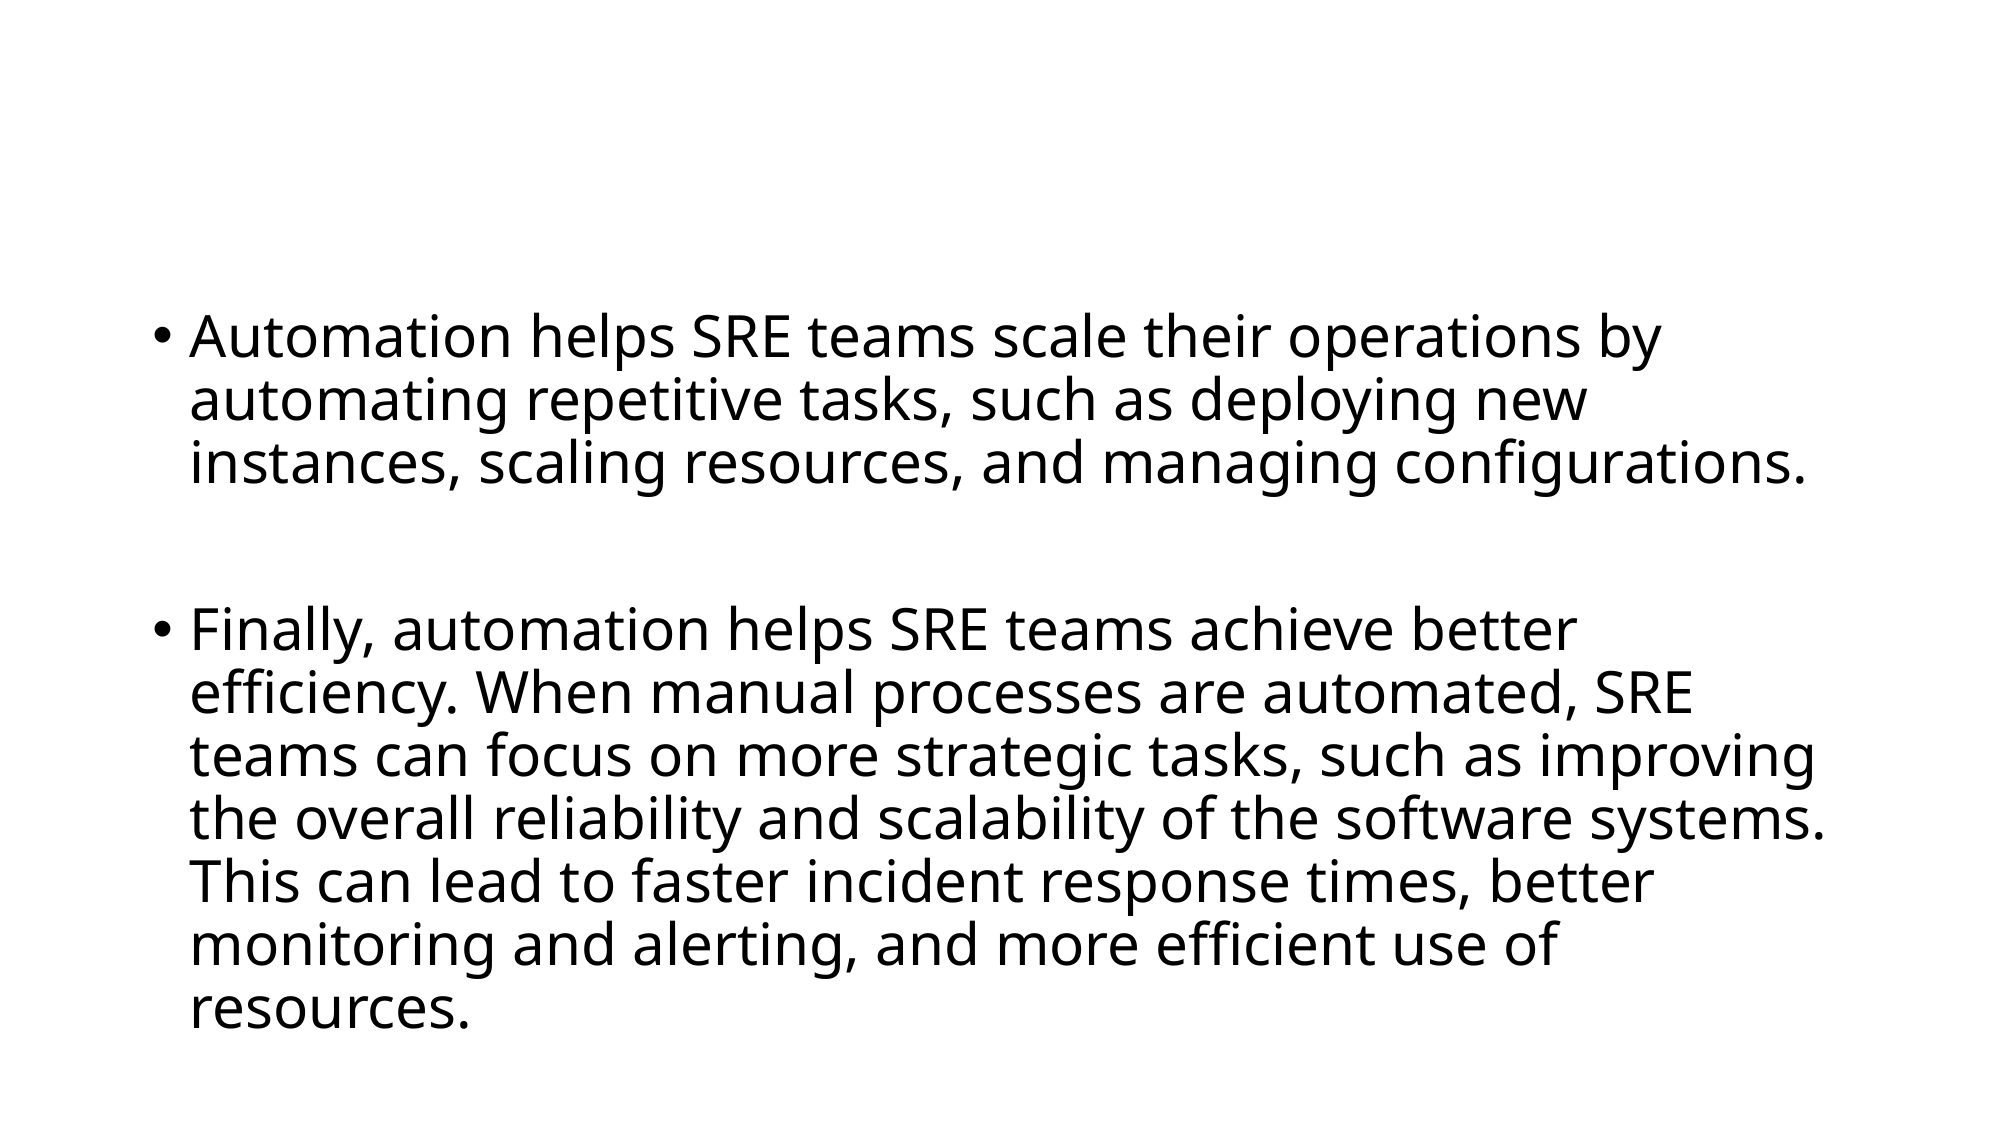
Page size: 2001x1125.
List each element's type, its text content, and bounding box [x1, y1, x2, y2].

list Automation helps SRE teams scale their operations by automating repetitive tasks, such as deploying new instances, scaling resources, and managing configurations. Finally, automation helps SRE teams achieve better efficiency. When manual processes are automated, SRE teams can focus on more strategic tasks, such as improving the overall reliability and scalability of the software systems. This can lead to faster incident response times, better monitoring and alerting, and more efficient use of resources. [137, 299, 1863, 1014]
